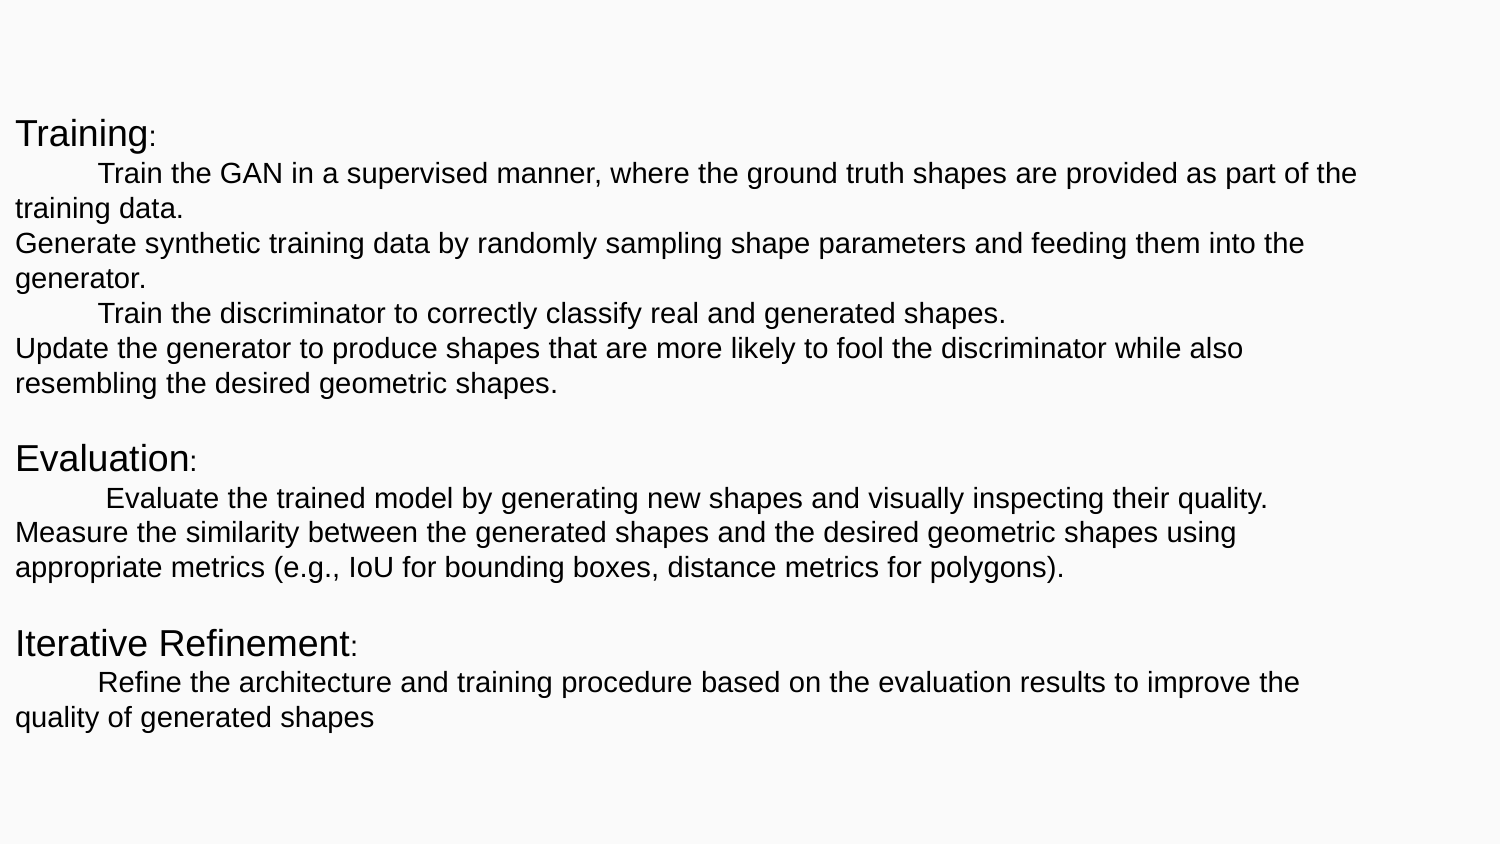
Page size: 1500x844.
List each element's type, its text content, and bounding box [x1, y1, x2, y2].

text_box Training: Train the GAN in a supervised manner, where the ground truth shapes are provided as part of the training data. Generate synthetic training data by randomly sampling shape parameters and feeding them into the generator. Train the discriminator to correctly classify real and generated shapes. Update the generator to produce shapes that are more likely to fool the discriminator while also resembling the desired geometric shapes. Evaluation: Evaluate the trained model by generating new shapes and visually inspecting their quality. Measure the similarity between the generated shapes and the desired geometric shapes using appropriate metrics (e.g., IoU for bounding boxes, distance metrics for polygons). Iterative Refinement: Refine the architecture and training procedure based on the evaluation results to improve the quality of generated shapes [0, 94, 1382, 749]
